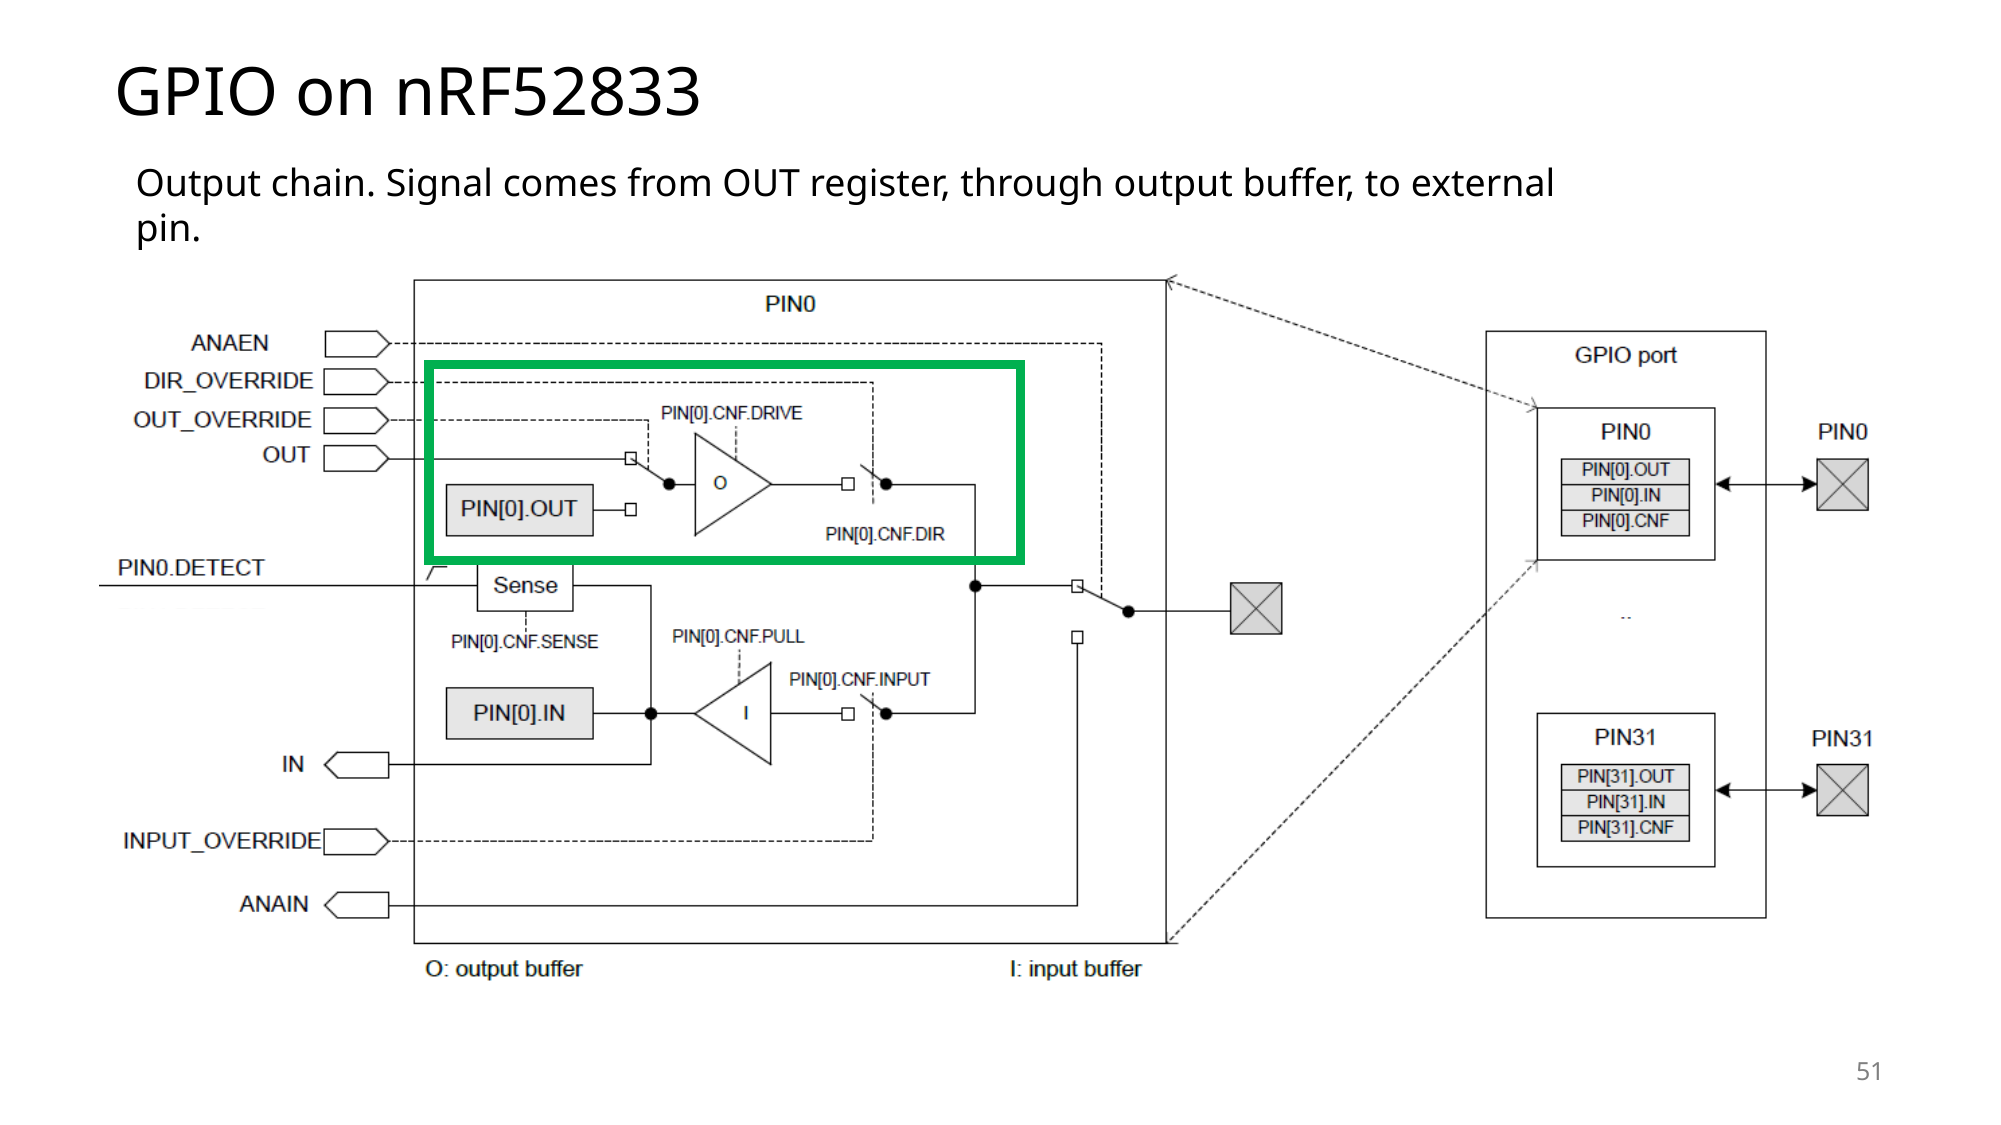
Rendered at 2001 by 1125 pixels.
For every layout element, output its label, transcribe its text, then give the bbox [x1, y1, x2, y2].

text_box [66, 207, 1900, 986]
text_box Output chain. Signal comes from OUT register, through output buffer, to external pin. [120, 152, 1617, 207]
slide_number 51 [1749, 1042, 1900, 1103]
title GPIO on nRF52833 [99, 37, 1900, 150]
